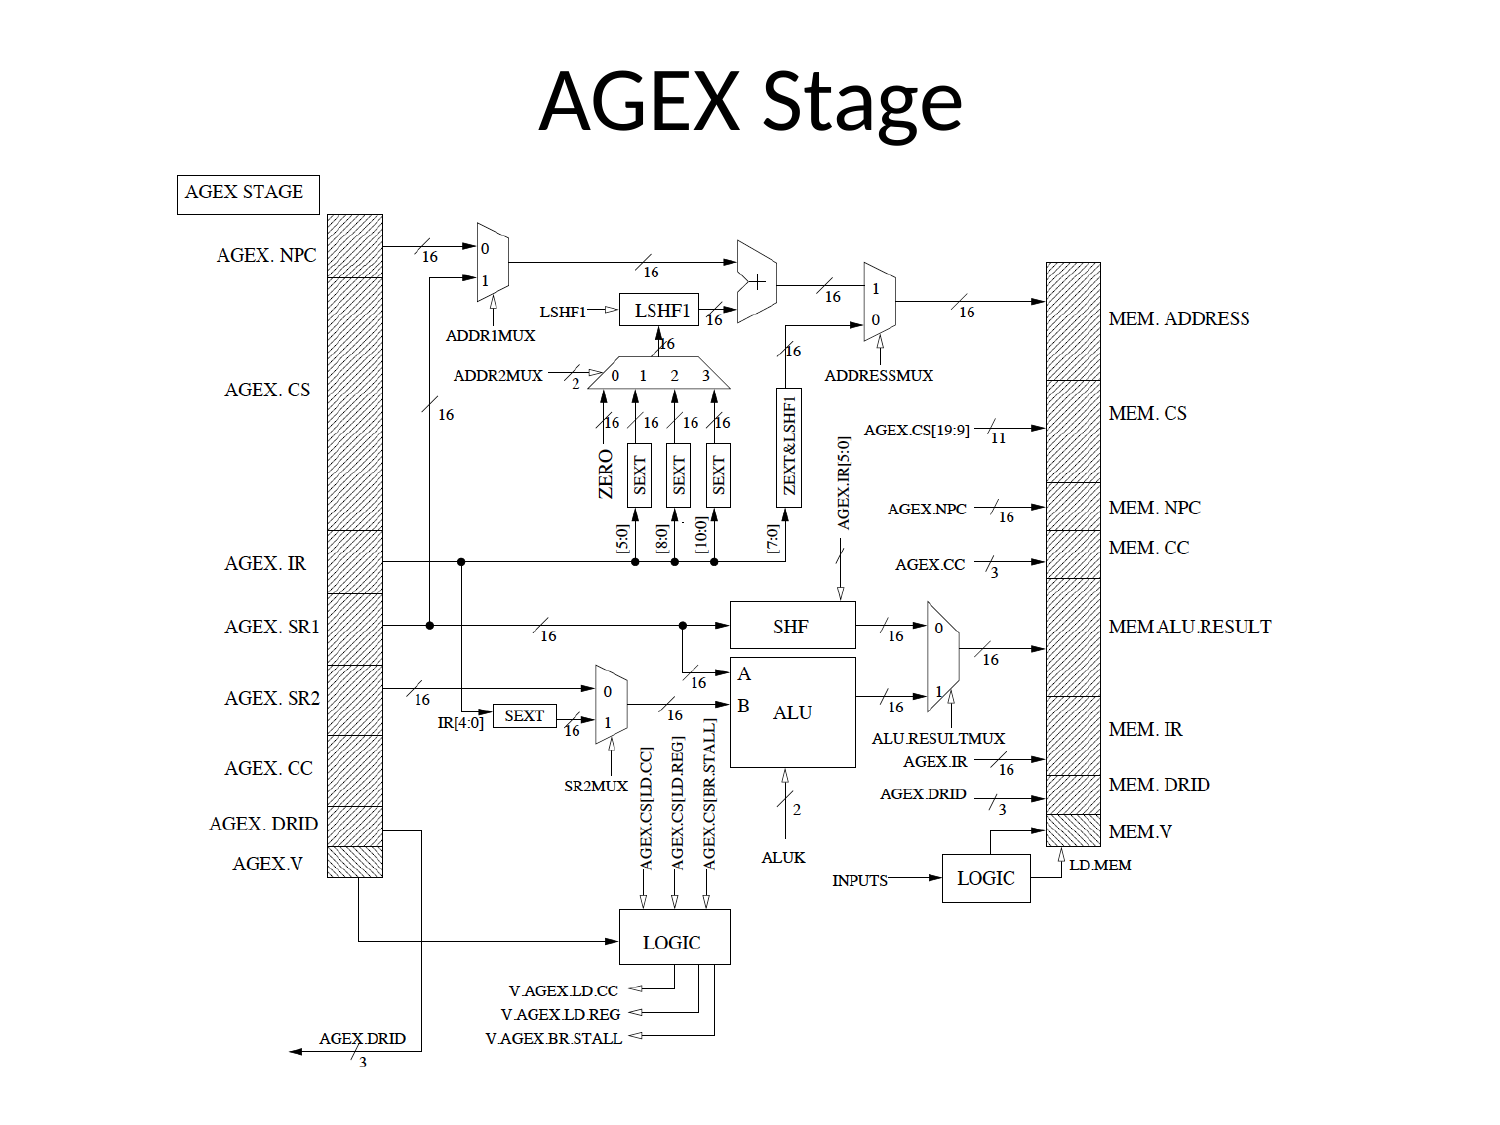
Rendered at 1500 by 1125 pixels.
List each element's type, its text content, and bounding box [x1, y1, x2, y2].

picture [140, 155, 1325, 1067]
title AGEX Stage [39, 0, 1465, 188]
